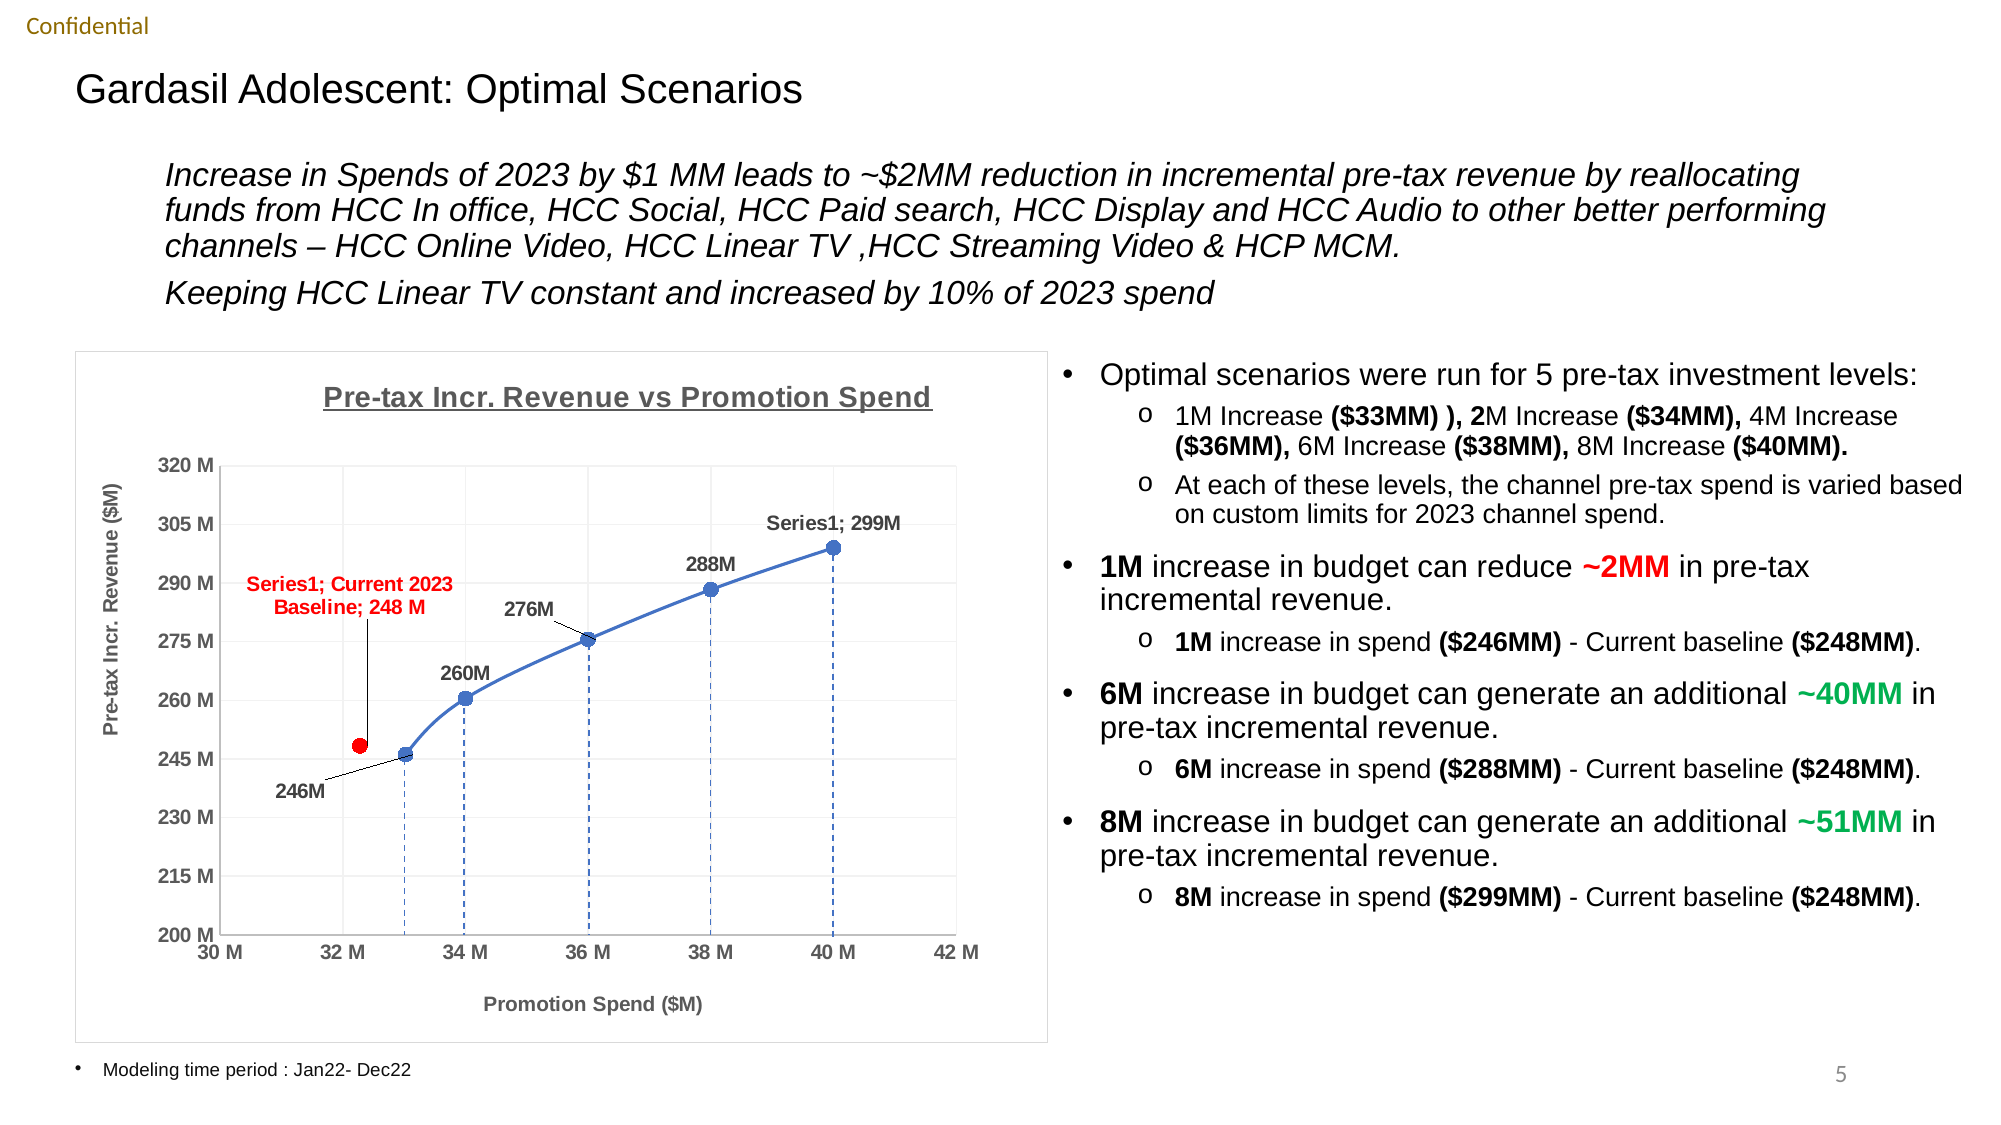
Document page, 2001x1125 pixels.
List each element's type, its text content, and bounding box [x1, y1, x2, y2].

title Gardasil Adolescent: Optimal Scenarios [60, 60, 1860, 120]
text_box Optimal scenarios were run for 5 pre-tax investment levels: 1M Increase ($33MM) ), 2M Increase ($34MM), 4M Increase ($36MM), 6M Increase ($38MM), 8M Increase ($40MM). At each of these levels, the channel pre-tax spend is varied based on custom limits for 2023 channel spend. 1M increase in budget can reduce ~2MM in pre-tax incremental revenue. 1M increase in spend ($246MM) - Current baseline ($248MM). 6M increase in budget can generate an additional ~40MM in pre-tax incremental revenue. 6M increase in spend ($288MM) - Current baseline ($248MM). 8M increase in budget can generate an additional ~51MM in pre-tax incremental revenue. 8M increase in spend ($299MM) - Current baseline ($248MM). [1048, 351, 1981, 1043]
slide_number 5 [1412, 1042, 1863, 1103]
text_box Increase in Spends of 2023 by $1 MM leads to ~$2MM reduction in incremental pre-tax revenue by reallocating funds from HCC In office, HCC Social, HCC Paid search, HCC Display and HCC Audio to other better performing channels – HCC Online Video, HCC Linear TV ,HCC Streaming Video & HCP MCM. Keeping HCC Linear TV constant and increased by 10% of 2023 spend [74, 149, 1875, 319]
chart [74, 350, 1048, 1043]
text_box Modeling time period : Jan22- Dec22 [59, 1050, 1860, 1088]
